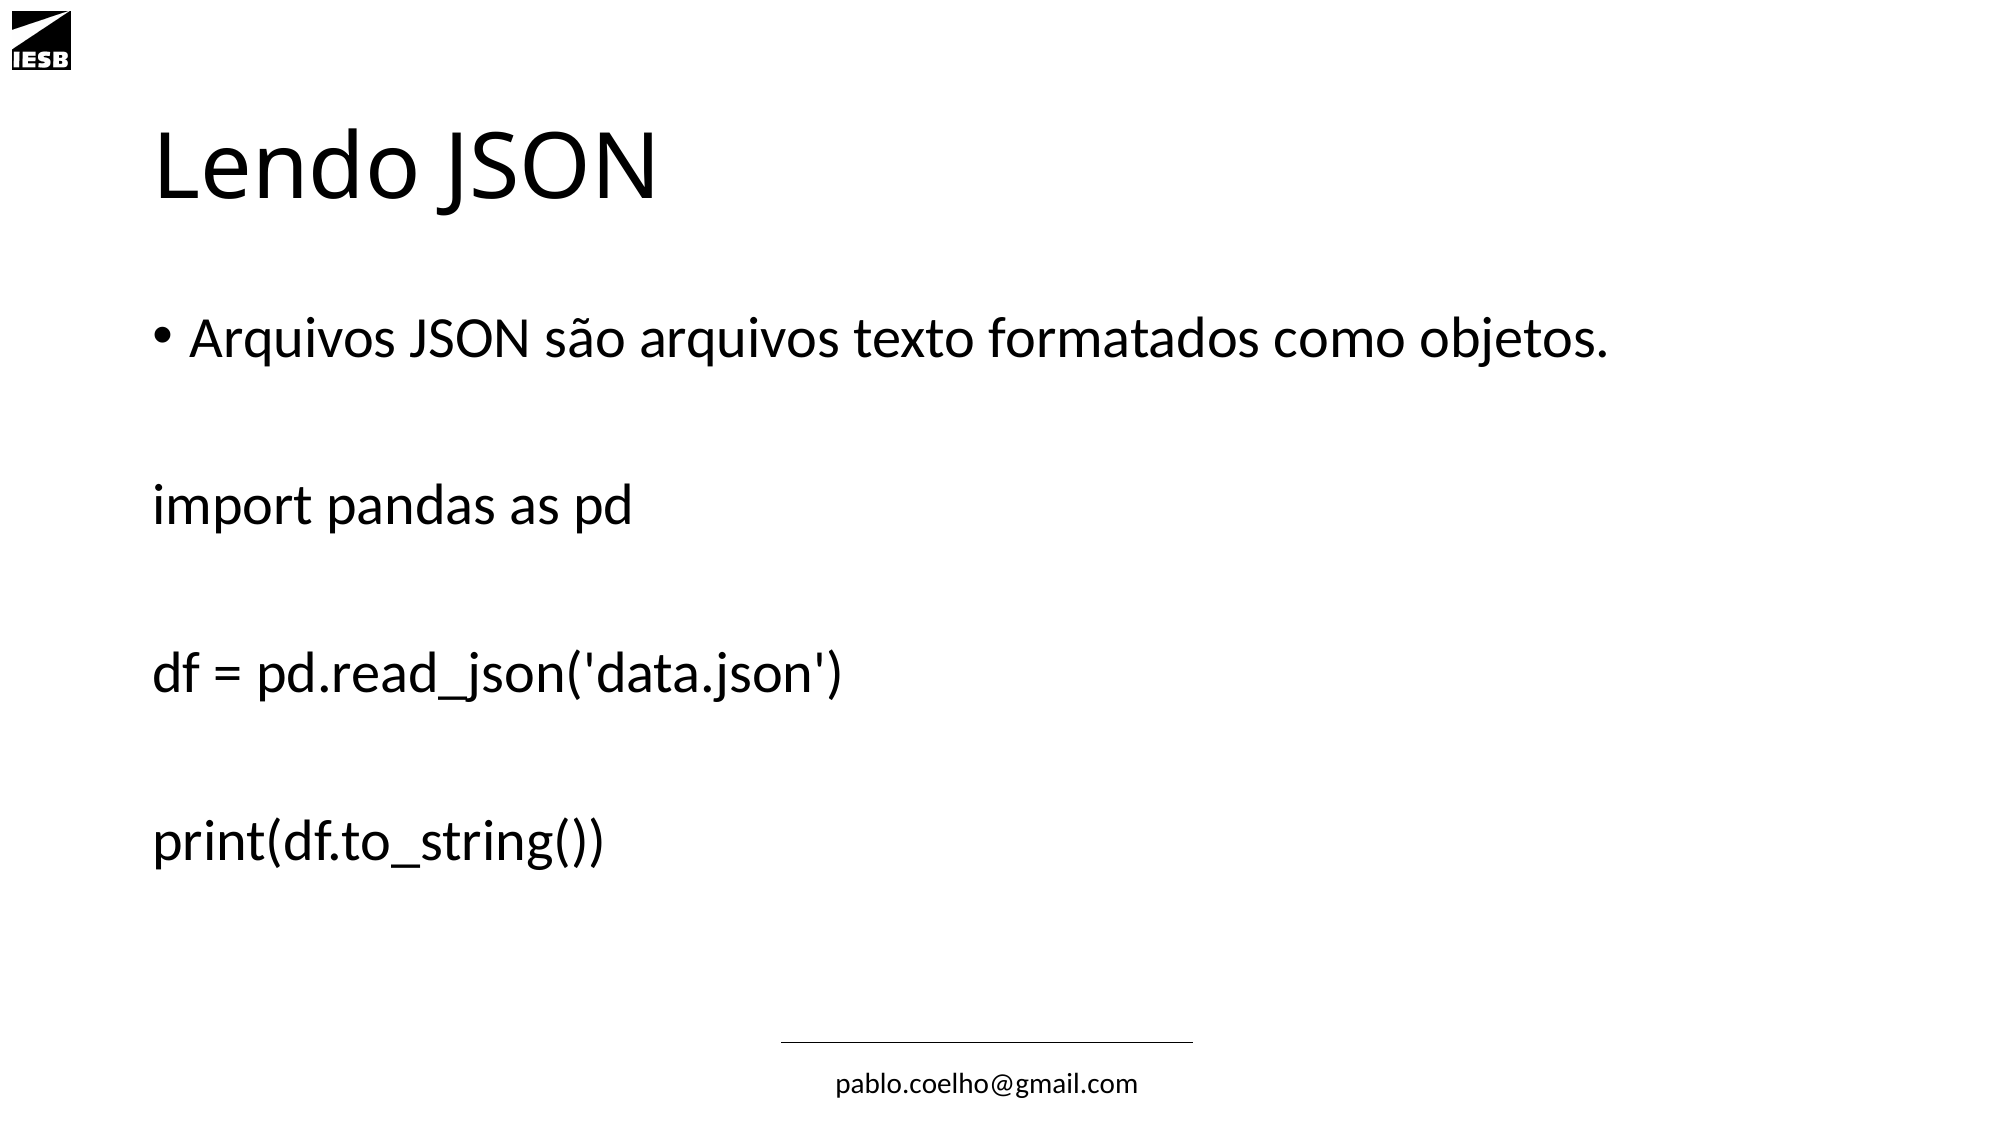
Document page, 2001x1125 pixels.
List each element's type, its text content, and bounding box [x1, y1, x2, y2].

title Lendo JSON [137, 59, 1863, 278]
list Arquivos JSON são arquivos texto formatados como objetos. import pandas as pd df = pd.read_json('data.json') print(df.to_string()) [137, 299, 1863, 1014]
